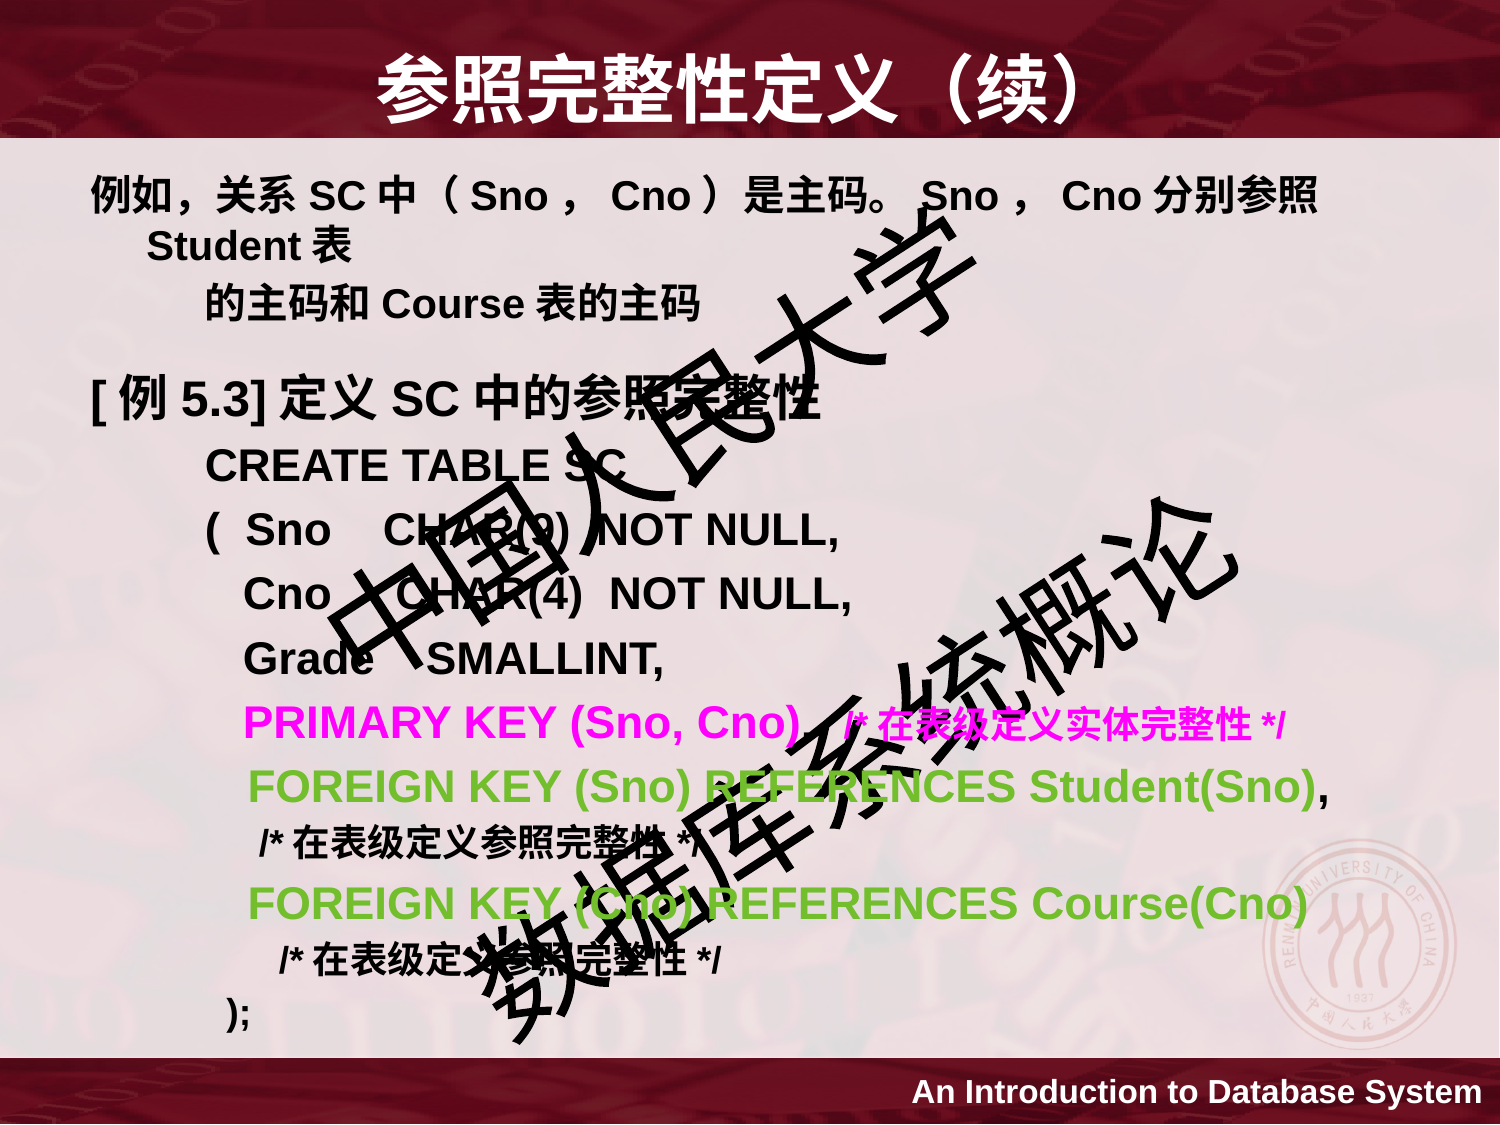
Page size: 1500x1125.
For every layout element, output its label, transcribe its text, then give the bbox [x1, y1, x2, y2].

text_box [856, 1071, 1447, 1100]
title 参照完整性定义（续） [74, 0, 1426, 160]
picture [0, 0, 1500, 1125]
list 例如，关系SC中（Sno，Cno）是主码。Sno，Cno分别参照Student表 的主码和Course表的主码 [例5.3]定义SC中的参照完整性 CREATE TABLE SC ( Sno CHAR(9) NOT NULL, Cno CHAR(4) NOT NULL, Grade SMALLINT, PRIMARY KEY (Sno, Cno), /*在表级定义实体完整性*/ FOREIGN KEY (Sno) REFERENCES Student(Sno), /*在表级定义参照完整性*/ FOREIGN KEY (Cno) REFERENCES Course(Cno) /*在表级定义参照完整性*/ ); [74, 160, 1471, 1071]
